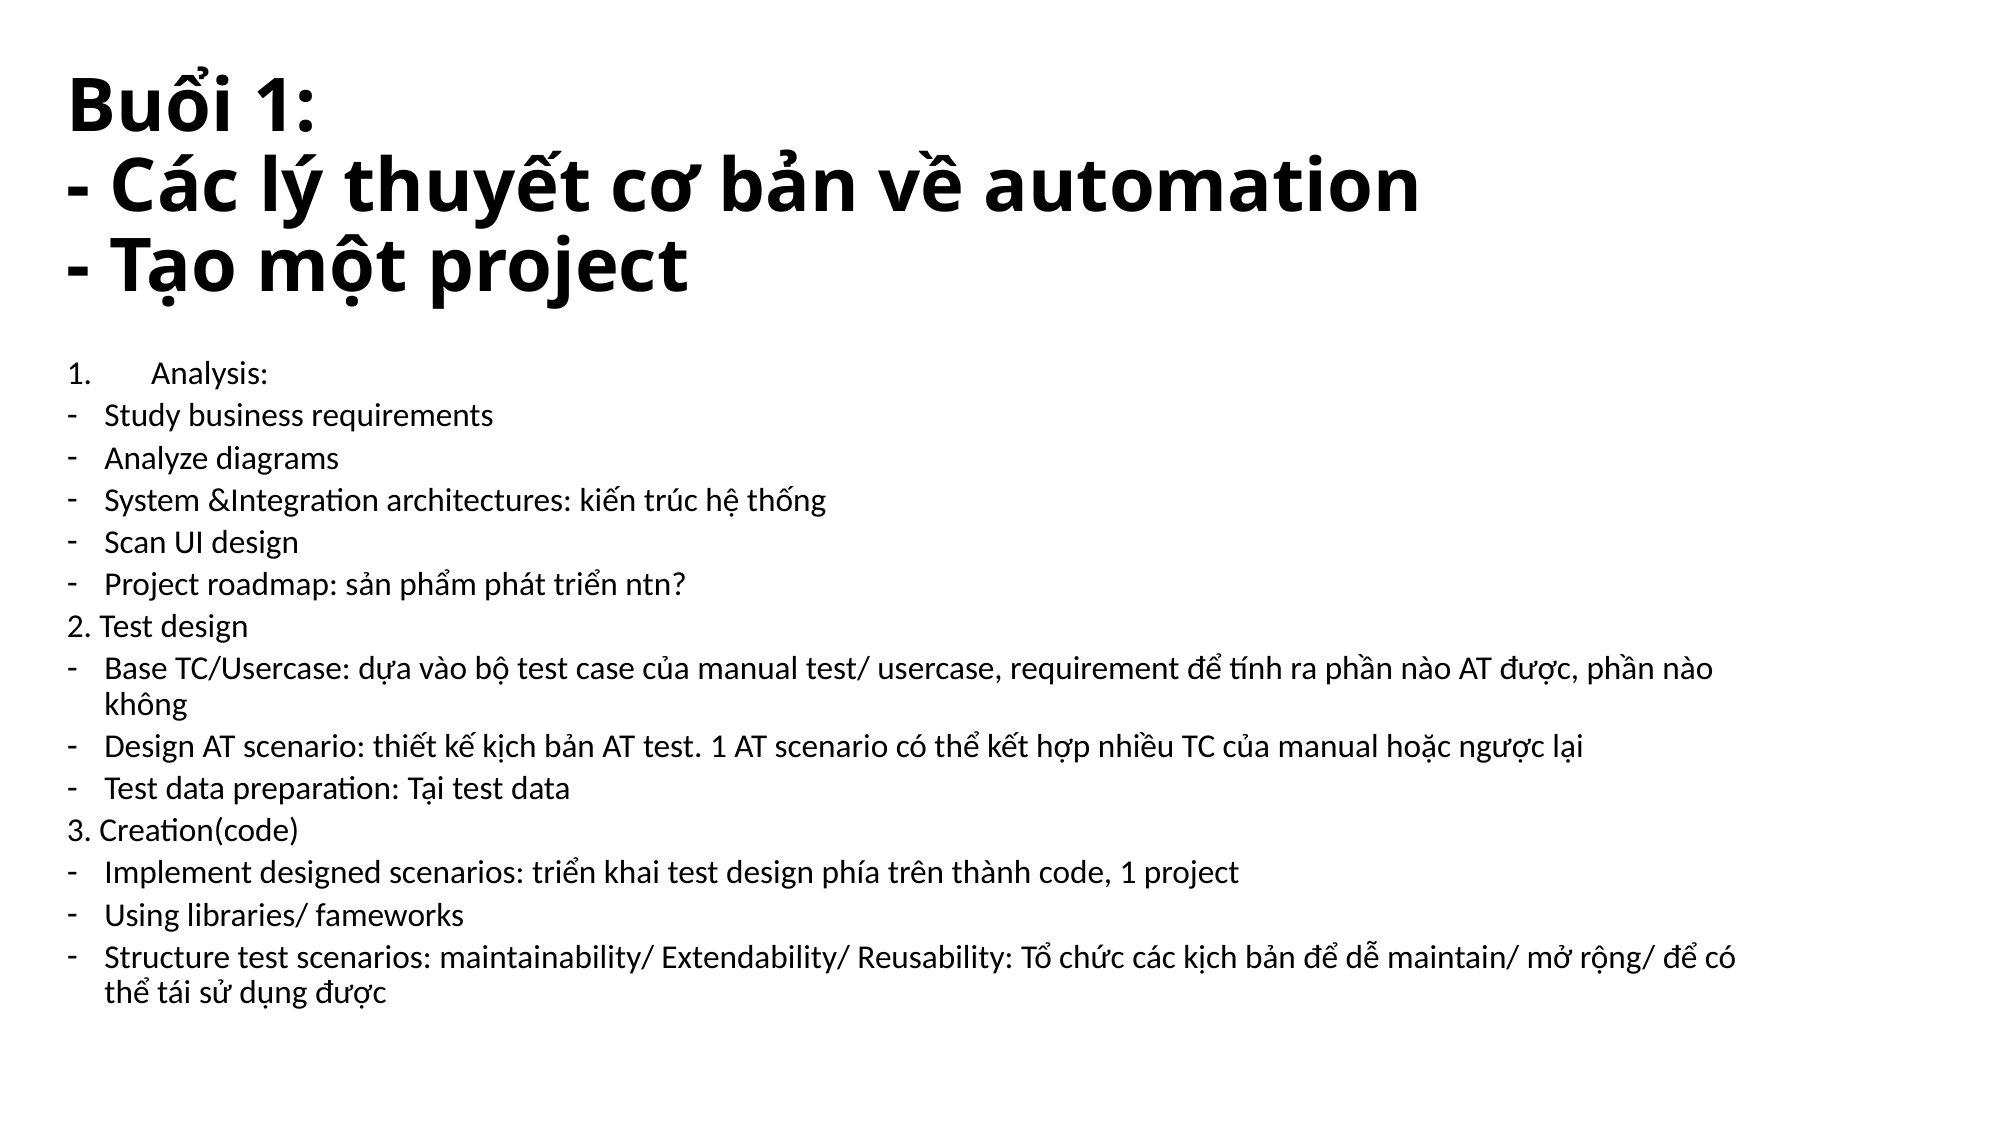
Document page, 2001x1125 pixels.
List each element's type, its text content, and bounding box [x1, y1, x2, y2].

title Buổi 1: - Các lý thuyết cơ bản về automation - Tạo một project [51, 57, 1777, 318]
list Analysis: Study business requirements Analyze diagrams System &Integration architectures: kiến trúc hệ thống Scan UI design Project roadmap: sản phẩm phát triển ntn? 2. Test design Base TC/Usercase: dựa vào bộ test case của manual test/ usercase, requirement để tính ra phần nào AT được, phần nào không Design AT scenario: thiết kế kịch bản AT test. 1 AT scenario có thể kết hợp nhiều TC của manual hoặc ngược lại Test data preparation: Tại test data 3. Creation(code) Implement designed scenarios: triển khai test design phía trên thành code, 1 project Using libraries/ fameworks Structure test scenarios: maintainability/ Extendability/ Reusability: Tổ chức các kịch bản để dễ maintain/ mở rộng/ để có thể tái sử dụng được [51, 348, 1777, 1125]
